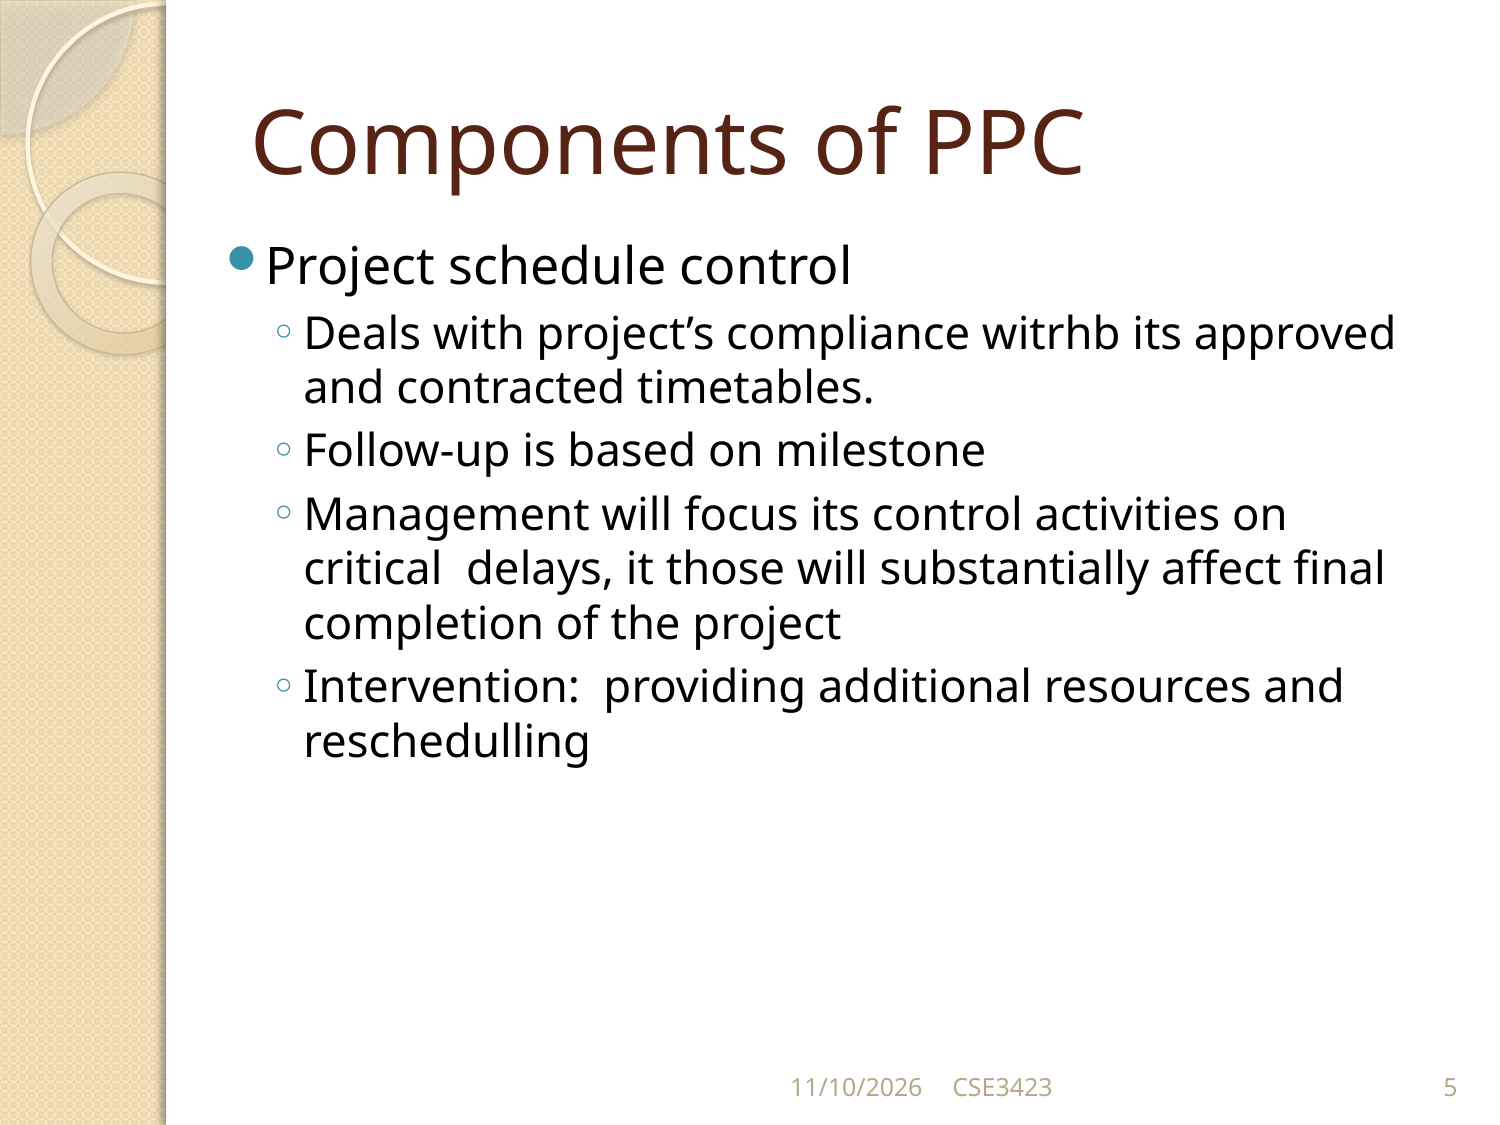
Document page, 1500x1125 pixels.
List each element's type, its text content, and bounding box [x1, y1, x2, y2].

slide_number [587, 1034, 937, 1113]
slide_number 5 [1413, 1034, 1488, 1113]
list Project schedule control Deals with project’s compliance witrhb its approved and contracted timetables. Follow-up is based on milestone Management will focus its control activities on critical delays, it those will substantially affect final completion of the project Intervention: providing additional resources and reschedulling [200, 224, 1430, 775]
title Components of PPC [235, 45, 1466, 233]
footer CSE3423 [937, 1034, 1413, 1113]
